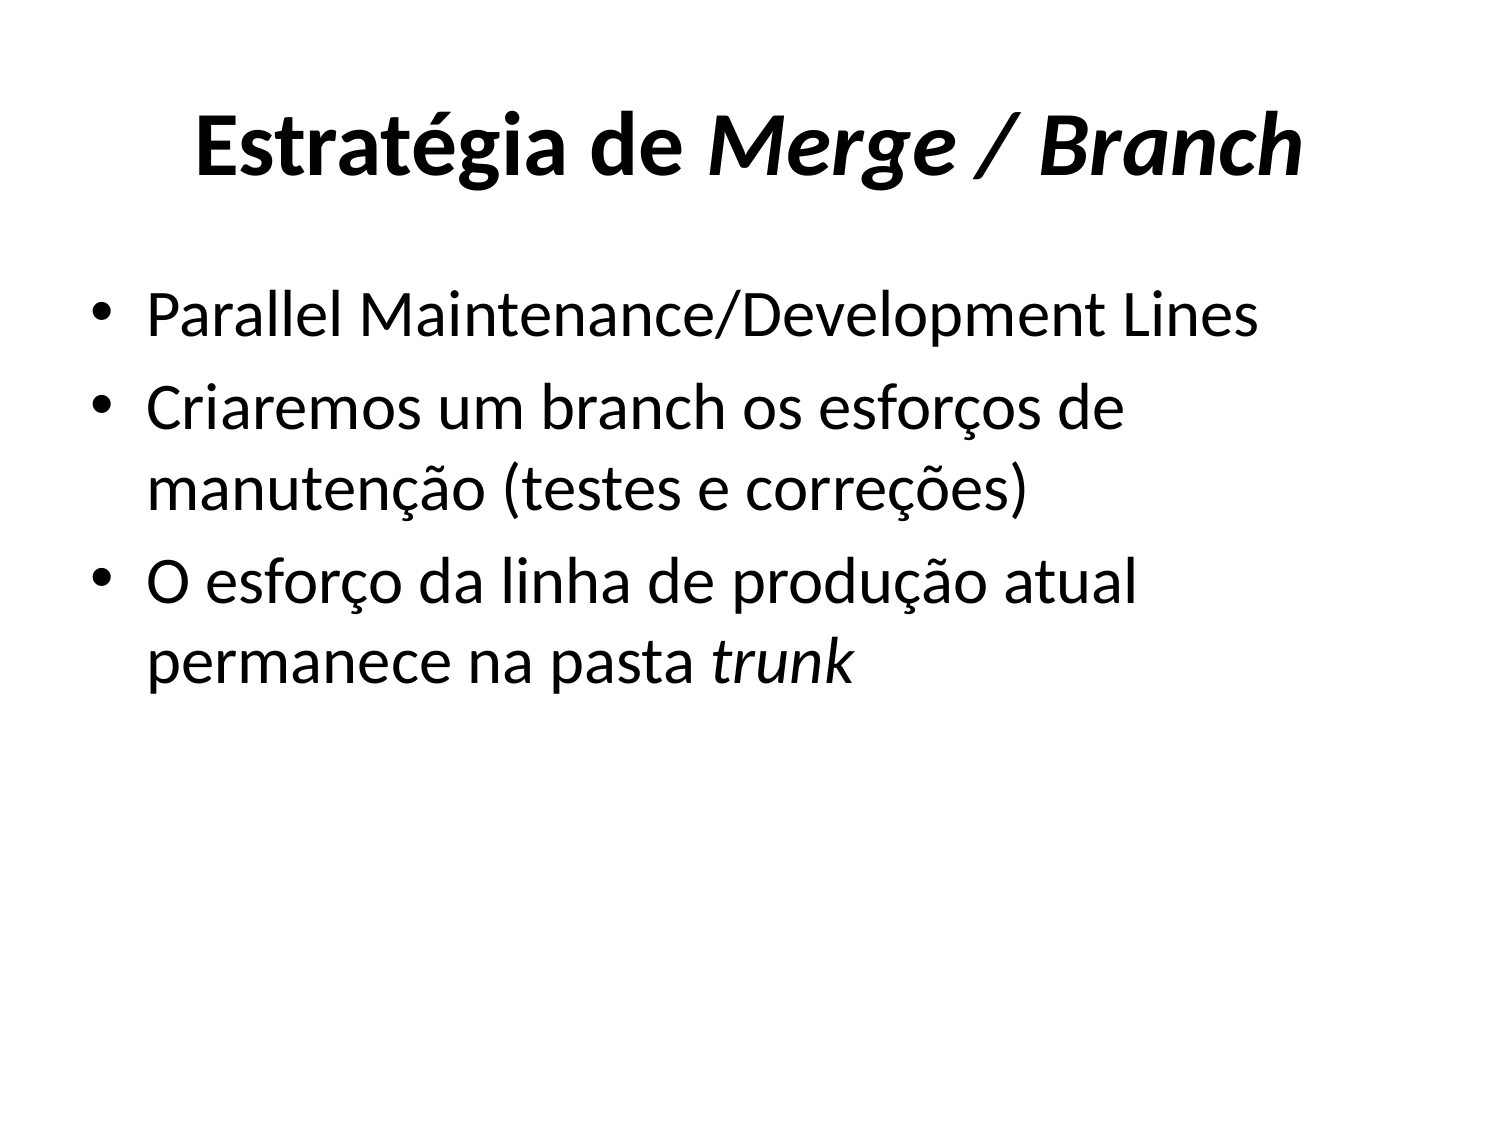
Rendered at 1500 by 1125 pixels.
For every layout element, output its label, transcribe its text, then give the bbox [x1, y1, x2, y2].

list Parallel Maintenance/Development Lines Criaremos um branch os esforços de manutenção (testes e correções) O esforço da linha de produção atual permanece na pasta trunk [75, 262, 1425, 1005]
title Estratégia de Merge / Branch [75, 45, 1425, 233]
